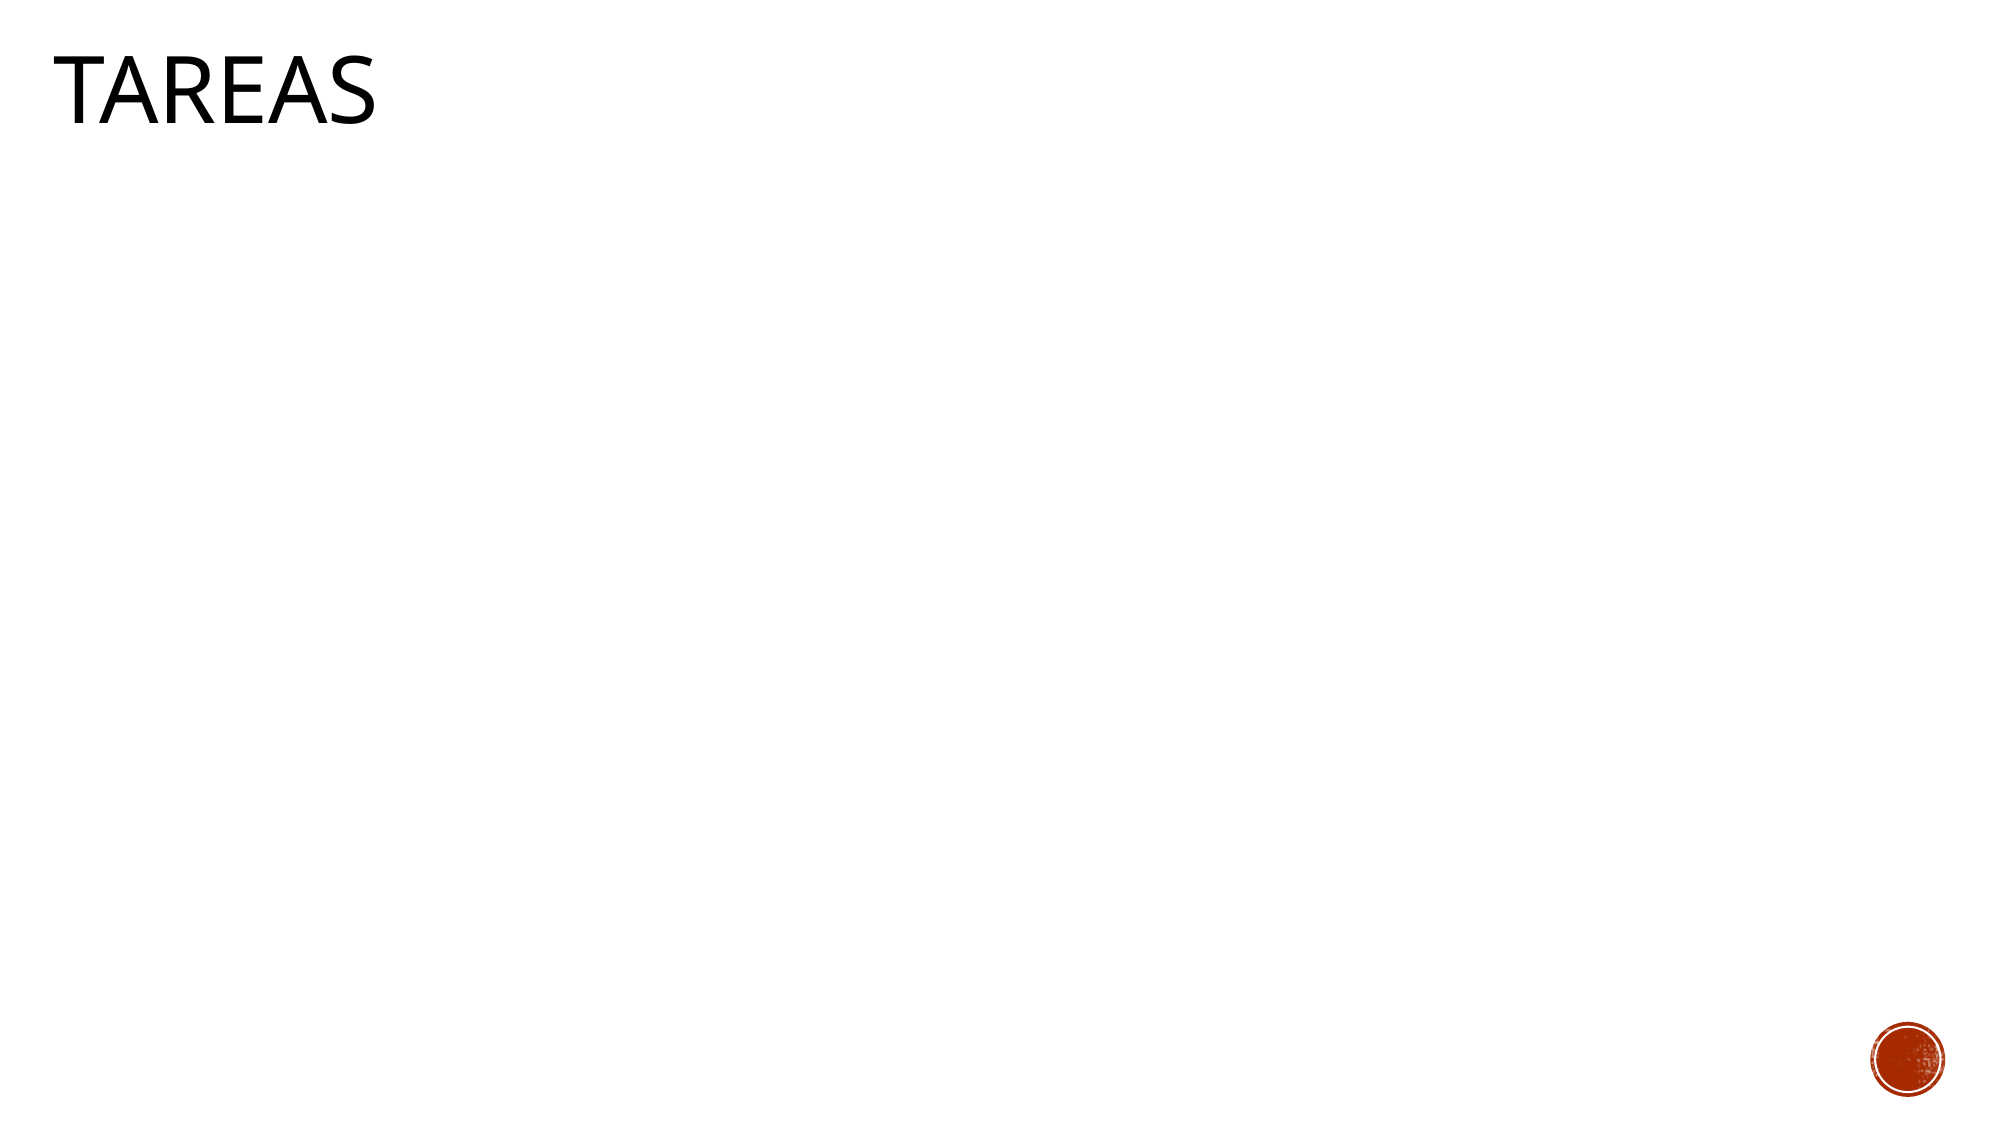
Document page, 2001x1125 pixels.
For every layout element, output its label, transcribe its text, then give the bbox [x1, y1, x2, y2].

title tareas [38, 35, 660, 153]
